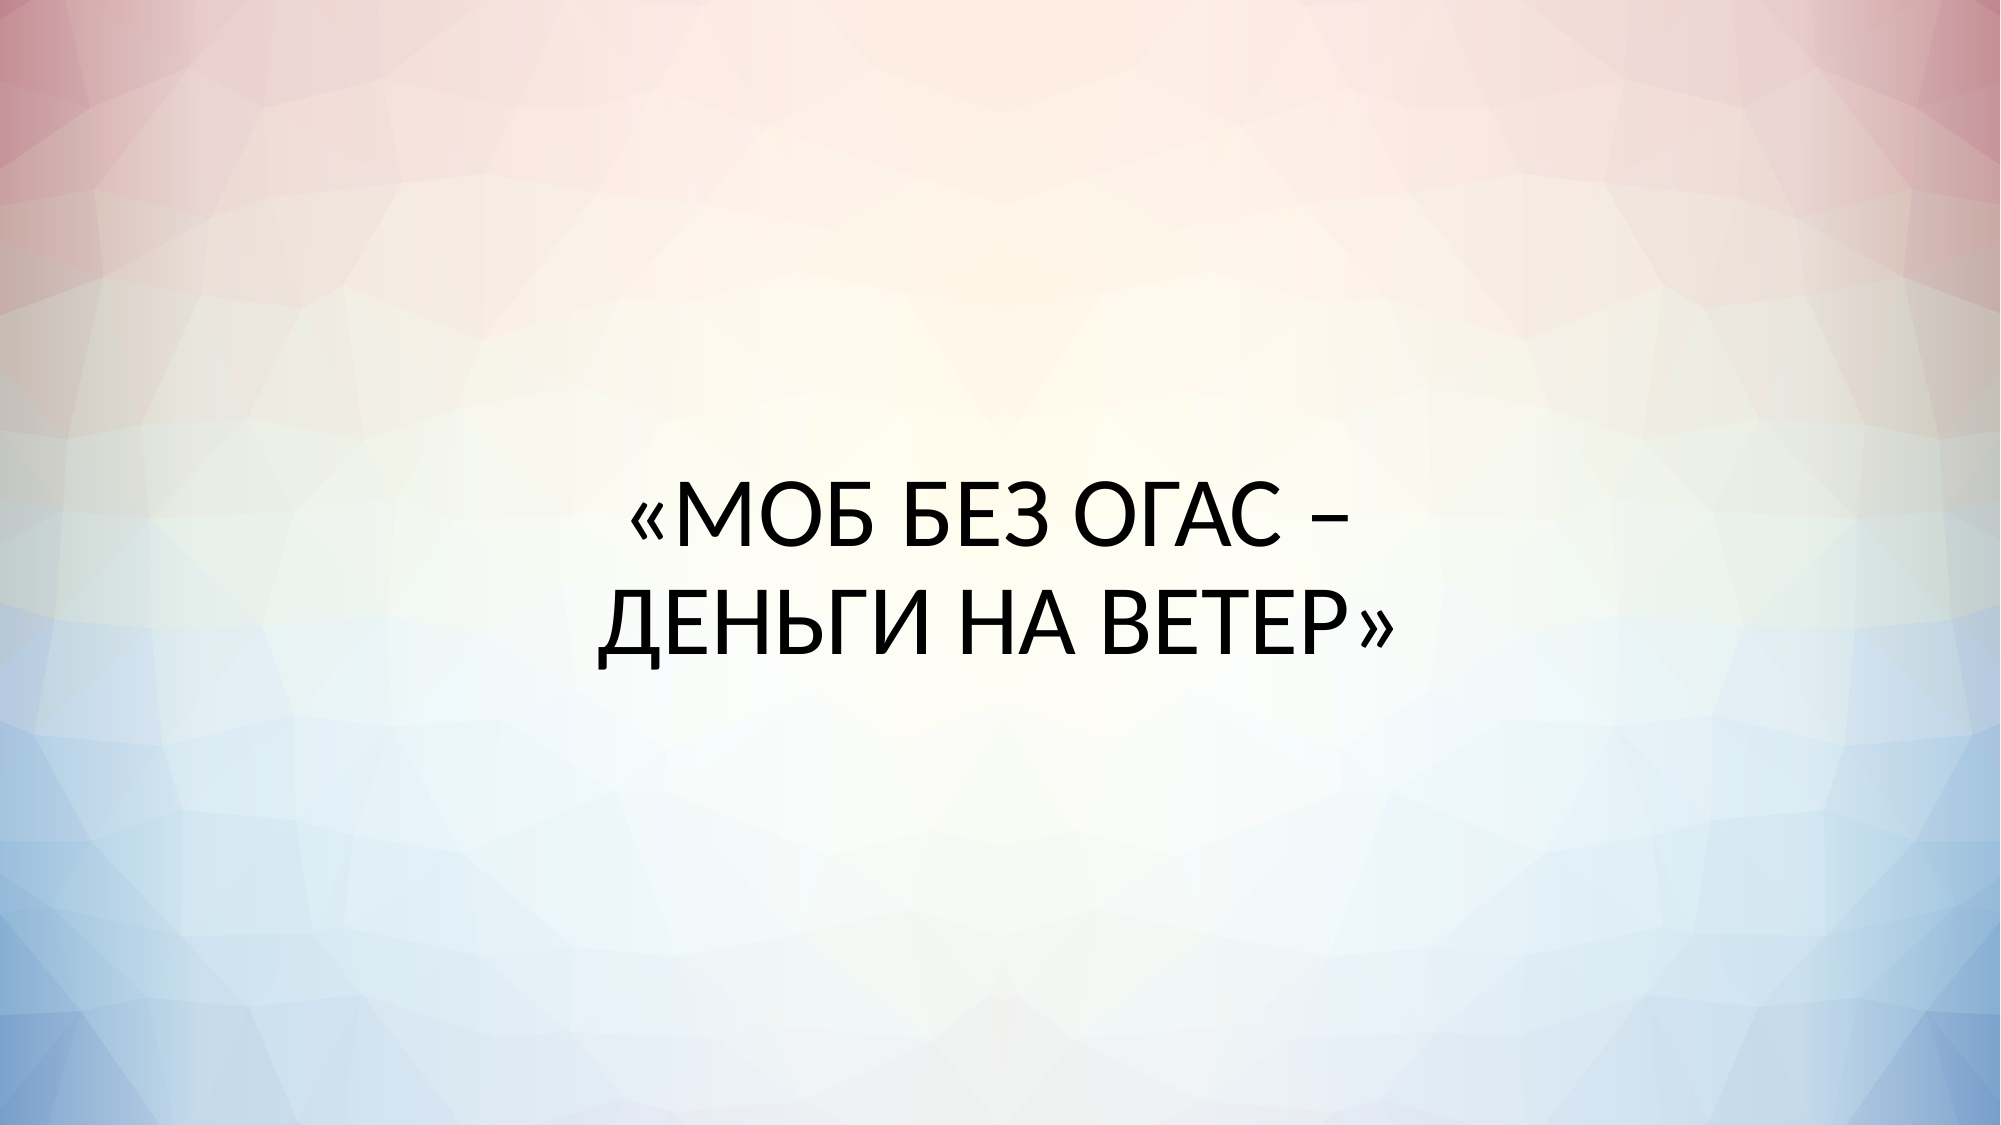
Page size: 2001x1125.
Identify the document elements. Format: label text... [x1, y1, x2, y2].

list «МОБ БЕЗ ОГАС – ДЕНЬГИ НА ВЕТЕР» [137, 452, 1863, 1014]
picture [0, 0, 2001, 1125]
